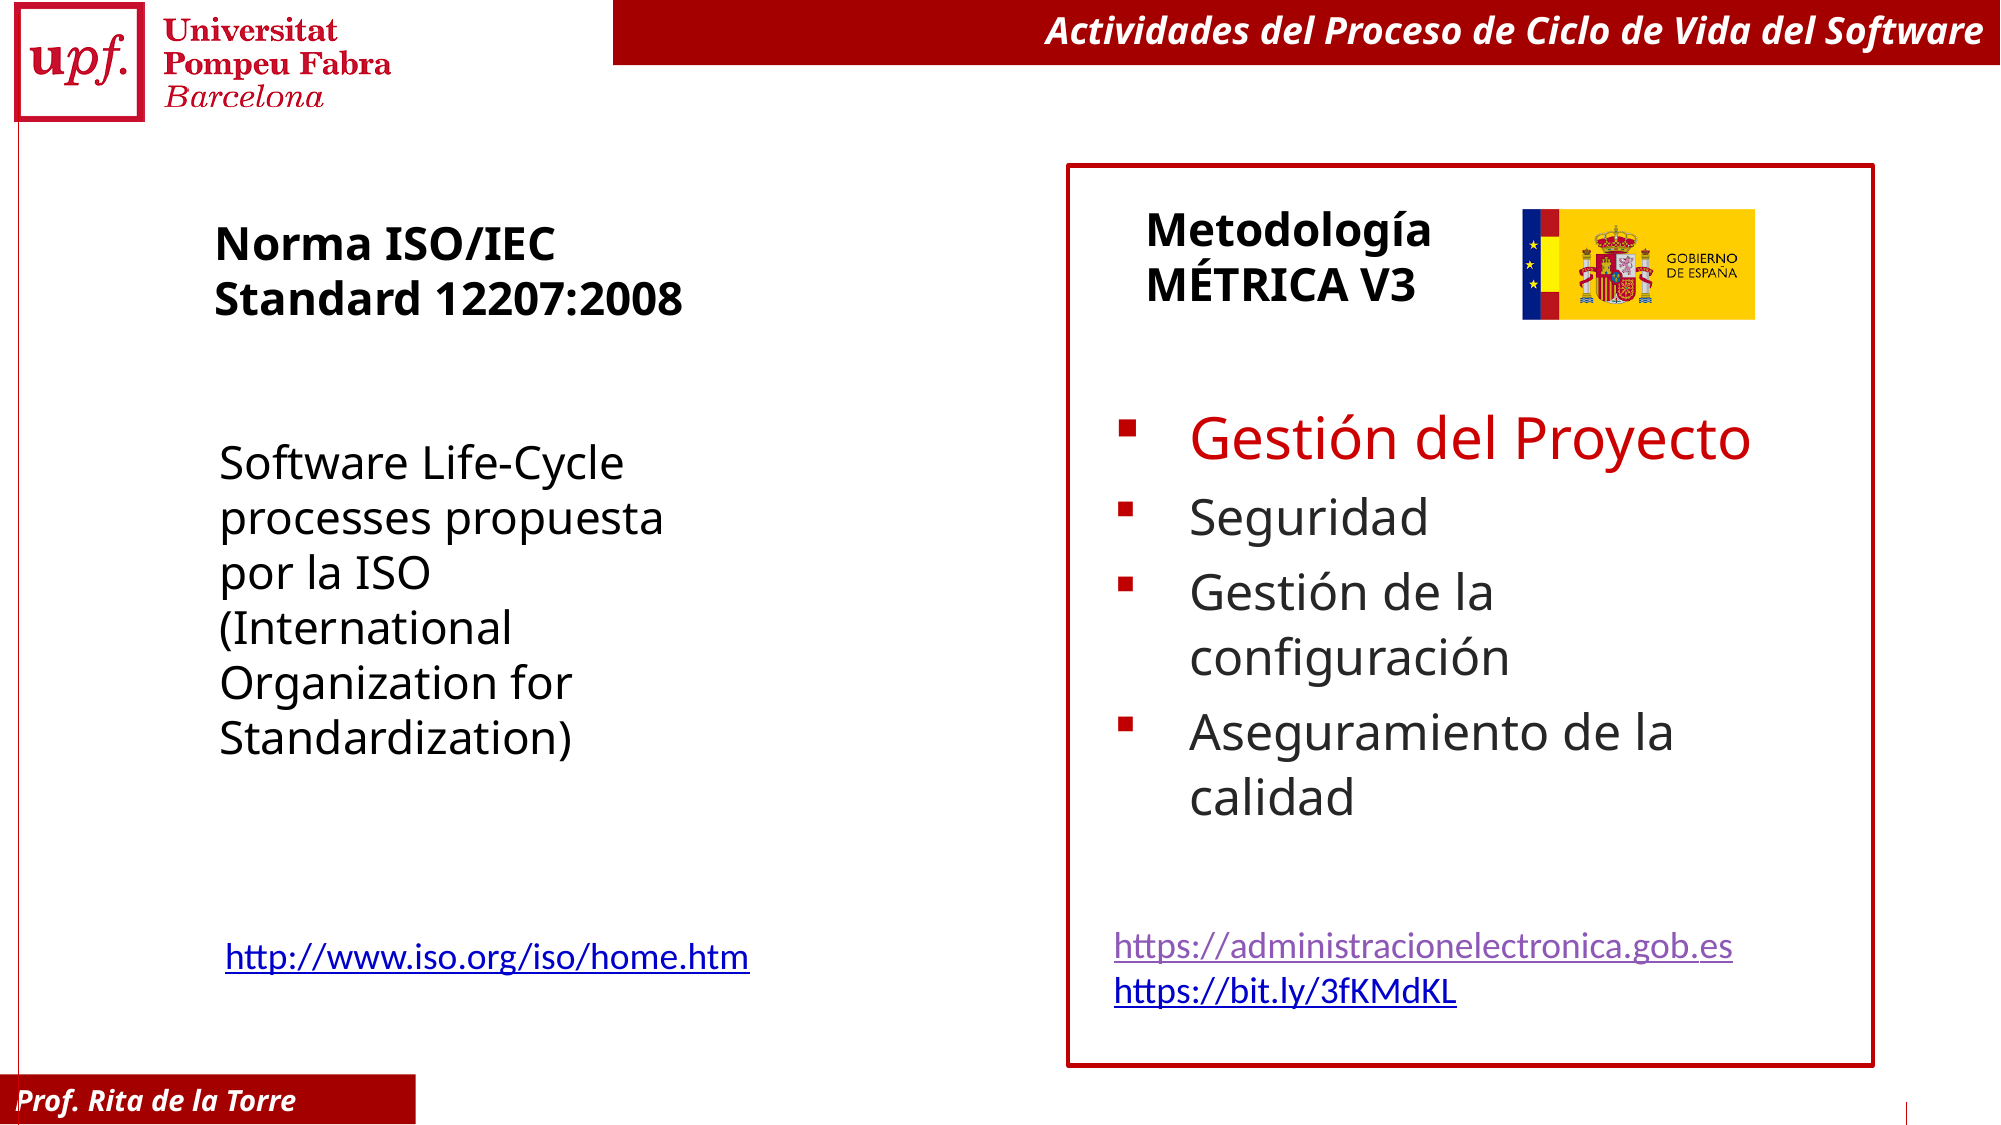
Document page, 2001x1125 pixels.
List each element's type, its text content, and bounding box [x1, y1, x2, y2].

text_box Software Life-Cycle processes propuesta por la ISO (International Organization for Standardization) [204, 426, 738, 771]
text_box http://www.iso.org/iso/home.htm [210, 924, 766, 985]
picture [14, 2, 407, 122]
title Actividades del Proceso de Ciclo de Vida del Software [613, 0, 2000, 66]
text_box [1066, 163, 1875, 1068]
text_box Norma ISO/IEC Standard 12207:2008 [200, 207, 714, 333]
picture [1521, 207, 1756, 321]
